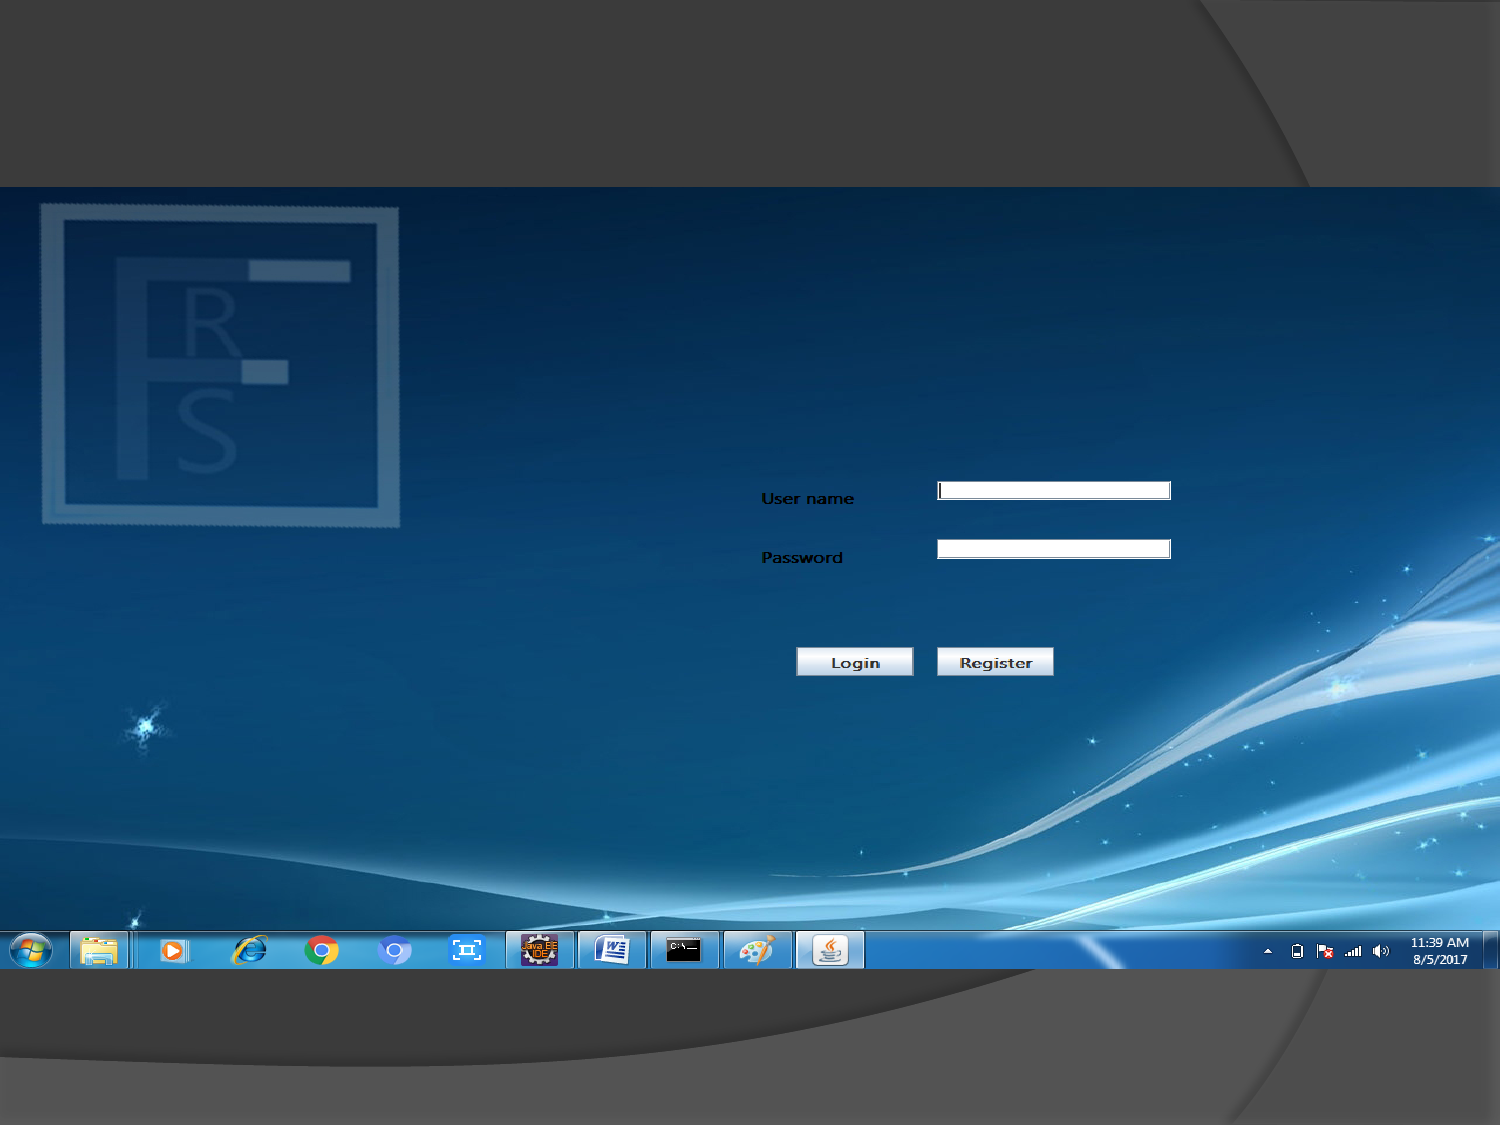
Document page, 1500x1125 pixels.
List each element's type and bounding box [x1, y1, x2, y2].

list [0, 187, 1500, 969]
